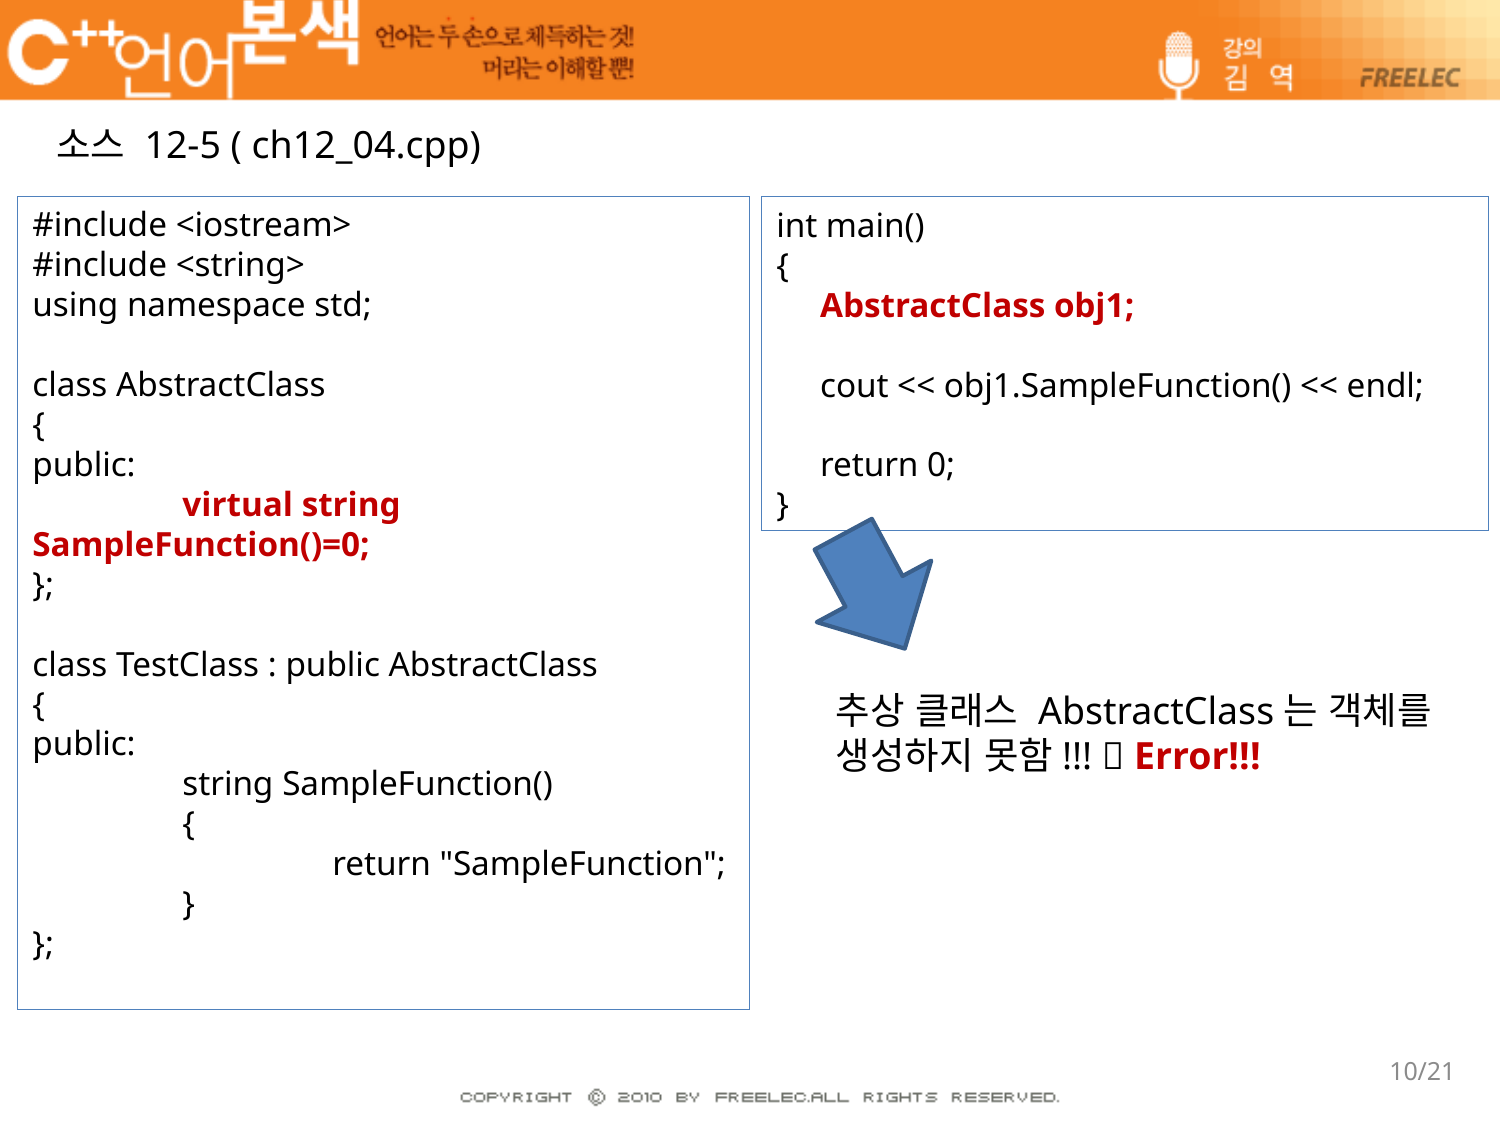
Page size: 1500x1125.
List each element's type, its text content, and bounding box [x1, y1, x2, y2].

text_box #include <iostream> #include <string> using namespace std; class AbstractClass { public: virtual string SampleFunction()=0; }; class TestClass : public AbstractClass { public: string SampleFunction() { return "SampleFunction"; } }; [17, 196, 750, 1010]
text_box 추상 클래스 AbstractClass는 객체를 생성하지 못함!!!  Error!!! [820, 679, 1447, 785]
text_box 소스 12-5 ( ch12_04.cpp) [41, 113, 691, 174]
slide_number 10/21 [1074, 1042, 1471, 1103]
text_box [812, 516, 934, 651]
picture [0, 0, 1500, 1125]
text_box int main() { AbstractClass obj1; cout << obj1.SampleFunction() << endl; return 0; } [761, 196, 1489, 531]
